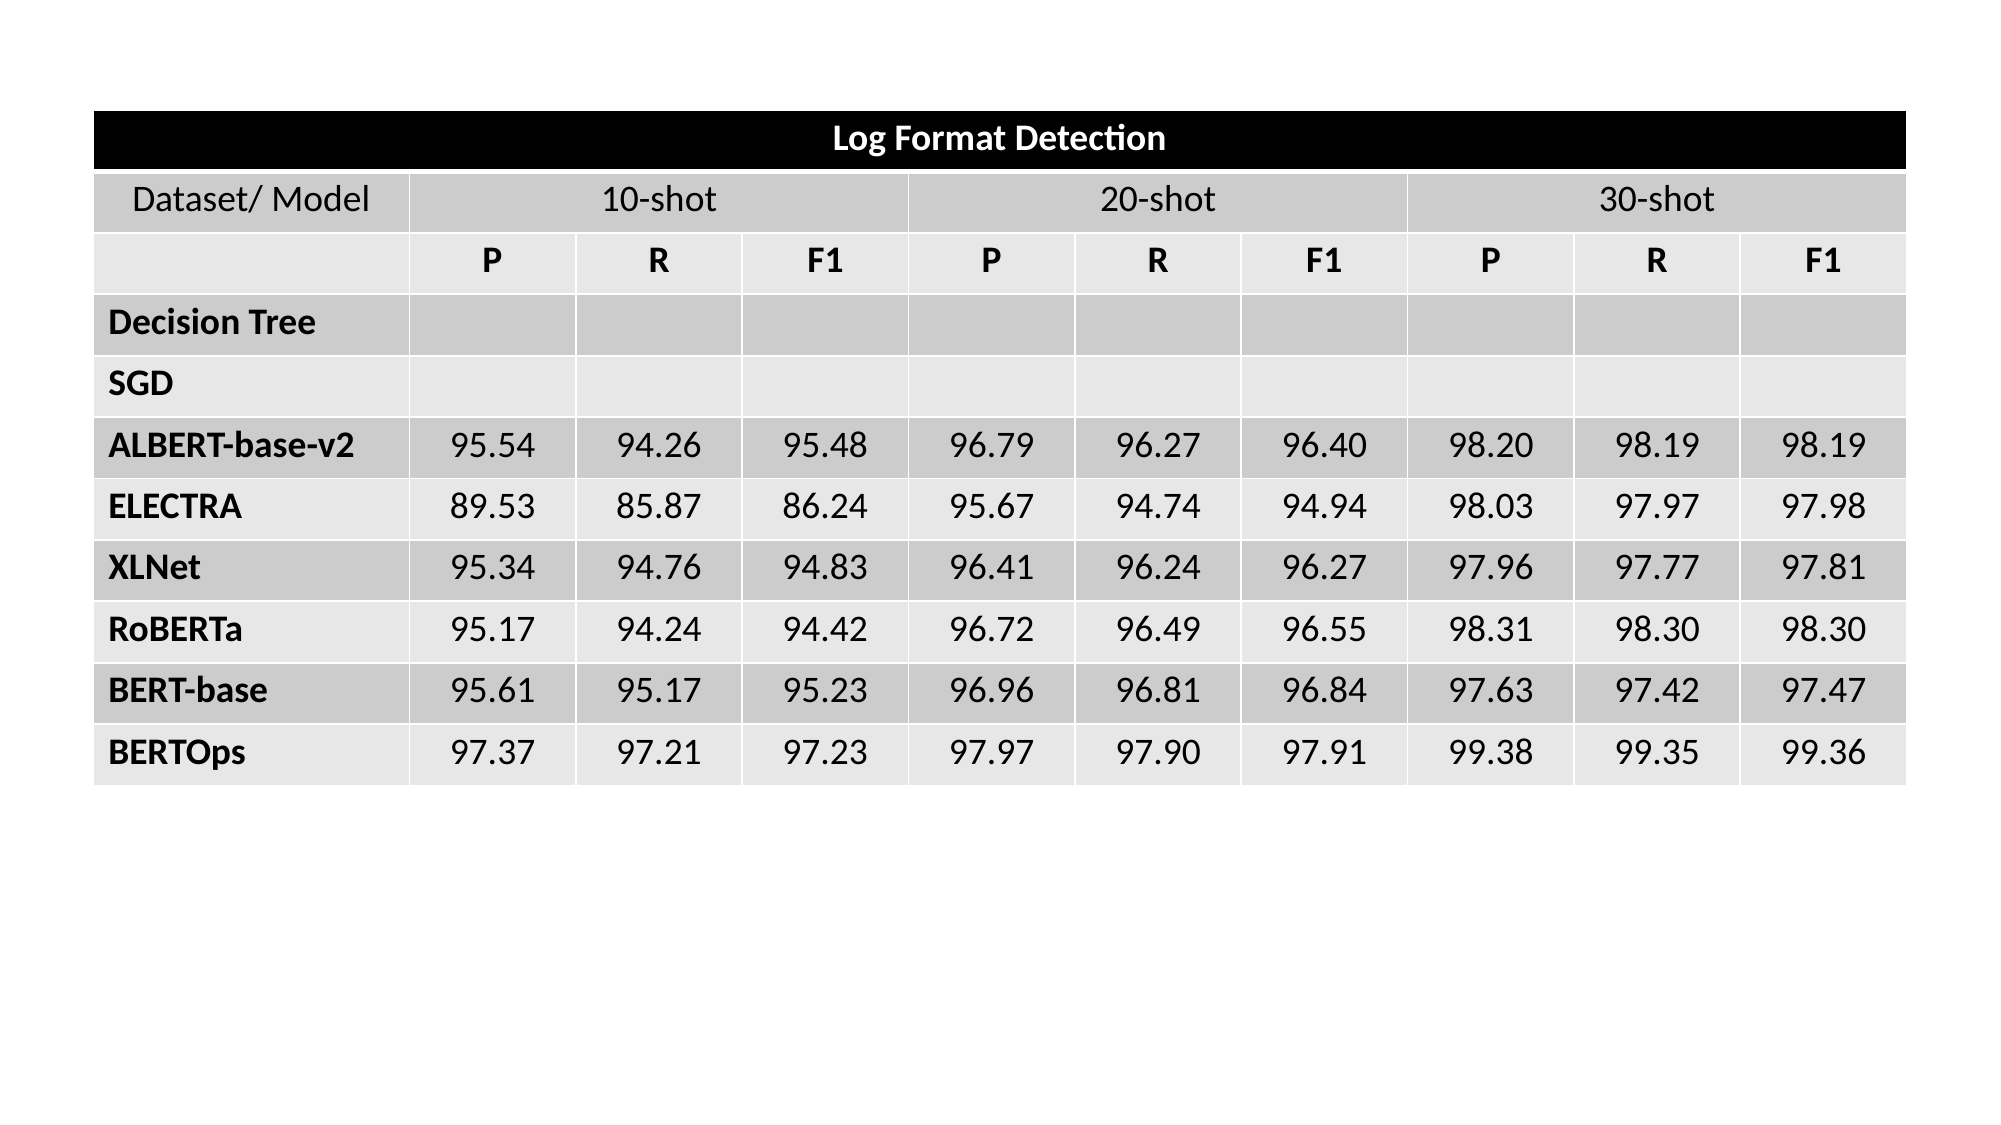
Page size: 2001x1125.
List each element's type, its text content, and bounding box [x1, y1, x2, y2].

table_cell 96.81 [1076, 664, 1240, 723]
table_cell [1408, 295, 1573, 355]
table_cell [1076, 295, 1240, 355]
table_cell 98.03 [1408, 479, 1573, 539]
table_cell 98.30 [1575, 602, 1739, 662]
table_cell 96.41 [909, 541, 1074, 600]
table_cell 94.83 [743, 541, 908, 600]
table_cell 96.24 [1076, 541, 1240, 600]
table_cell 98.30 [1741, 602, 1906, 662]
table_cell [577, 357, 741, 416]
table_cell 94.24 [577, 602, 741, 662]
table_cell 30-shot [1408, 174, 1906, 232]
table_cell F1 [1242, 234, 1407, 293]
table_cell 85.87 [577, 479, 741, 539]
table_cell 95.17 [577, 664, 741, 723]
table_cell ELECTRA [94, 479, 409, 539]
table_cell R [1575, 234, 1739, 293]
table_cell [1741, 357, 1906, 416]
table_cell [1076, 357, 1240, 416]
table_cell 96.72 [909, 602, 1074, 662]
table_cell SGD [94, 357, 409, 416]
table_cell P [1408, 234, 1573, 293]
table_cell 96.40 [1242, 418, 1407, 478]
table_cell 20-shot [909, 174, 1407, 232]
table_cell 95.67 [909, 479, 1074, 539]
table_cell 99.36 [1741, 725, 1906, 785]
table_cell F1 [1741, 234, 1906, 293]
table_cell 10-shot [410, 174, 908, 232]
table_cell 97.97 [909, 725, 1074, 785]
table_cell 94.42 [743, 602, 908, 662]
table_cell 97.42 [1575, 664, 1739, 723]
table_cell [577, 295, 741, 355]
table_cell 94.74 [1076, 479, 1240, 539]
table_cell Dataset/ Model [94, 174, 409, 232]
table_cell 99.38 [1408, 725, 1573, 785]
table_cell 86.24 [743, 479, 908, 539]
table_cell 99.35 [1575, 725, 1739, 785]
table_cell [1242, 295, 1407, 355]
table_cell 97.81 [1741, 541, 1906, 600]
table_cell 98.31 [1408, 602, 1573, 662]
table_cell 97.96 [1408, 541, 1573, 600]
table_cell 98.19 [1575, 418, 1739, 478]
table_cell 97.21 [577, 725, 741, 785]
table_cell BERTOps [94, 725, 409, 785]
table_cell 94.26 [577, 418, 741, 478]
table_cell 95.54 [410, 418, 575, 478]
table_cell [1242, 357, 1407, 416]
table_cell 97.37 [410, 725, 575, 785]
table_cell 98.19 [1741, 418, 1906, 478]
table_cell R [577, 234, 741, 293]
table_cell P [410, 234, 575, 293]
table_cell F1 [743, 234, 908, 293]
table_cell BERT-base [94, 664, 409, 723]
table_cell 98.20 [1408, 418, 1573, 478]
table_cell 95.23 [743, 664, 908, 723]
table_cell 97.63 [1408, 664, 1573, 723]
table_cell [743, 357, 908, 416]
table_header Log Format Detection [94, 111, 1906, 169]
table_cell 96.27 [1076, 418, 1240, 478]
table_cell 97.91 [1242, 725, 1407, 785]
table_cell [1575, 357, 1739, 416]
table_cell 97.23 [743, 725, 908, 785]
table_cell [410, 295, 575, 355]
table_cell 97.47 [1741, 664, 1906, 723]
table_cell Decision Tree [94, 295, 409, 355]
table_cell 95.17 [410, 602, 575, 662]
table_cell [1408, 357, 1573, 416]
table_cell R [1076, 234, 1240, 293]
table_cell 96.79 [909, 418, 1074, 478]
table_cell ALBERT-base-v2 [94, 418, 409, 478]
table_cell [410, 357, 575, 416]
table_cell 96.96 [909, 664, 1074, 723]
table_cell [1575, 295, 1739, 355]
table_cell RoBERTa [94, 602, 409, 662]
table_cell [909, 295, 1074, 355]
table_cell P [909, 234, 1074, 293]
table_cell 95.61 [410, 664, 575, 723]
table_cell [909, 357, 1074, 416]
table_cell XLNet [94, 541, 409, 600]
table_cell [743, 295, 908, 355]
table_cell 94.76 [577, 541, 741, 600]
table_cell 94.94 [1242, 479, 1407, 539]
table_cell 96.27 [1242, 541, 1407, 600]
table_cell 95.48 [743, 418, 908, 478]
table_cell 97.77 [1575, 541, 1739, 600]
table_cell 97.97 [1575, 479, 1739, 539]
table_cell 97.98 [1741, 479, 1906, 539]
table_cell 96.49 [1076, 602, 1240, 662]
table_cell [1741, 295, 1906, 355]
table_cell 95.34 [410, 541, 575, 600]
table_cell 96.55 [1242, 602, 1407, 662]
table_cell 89.53 [410, 479, 575, 539]
table_cell [94, 234, 409, 293]
table_cell 97.90 [1076, 725, 1240, 785]
table_cell 96.84 [1242, 664, 1407, 723]
